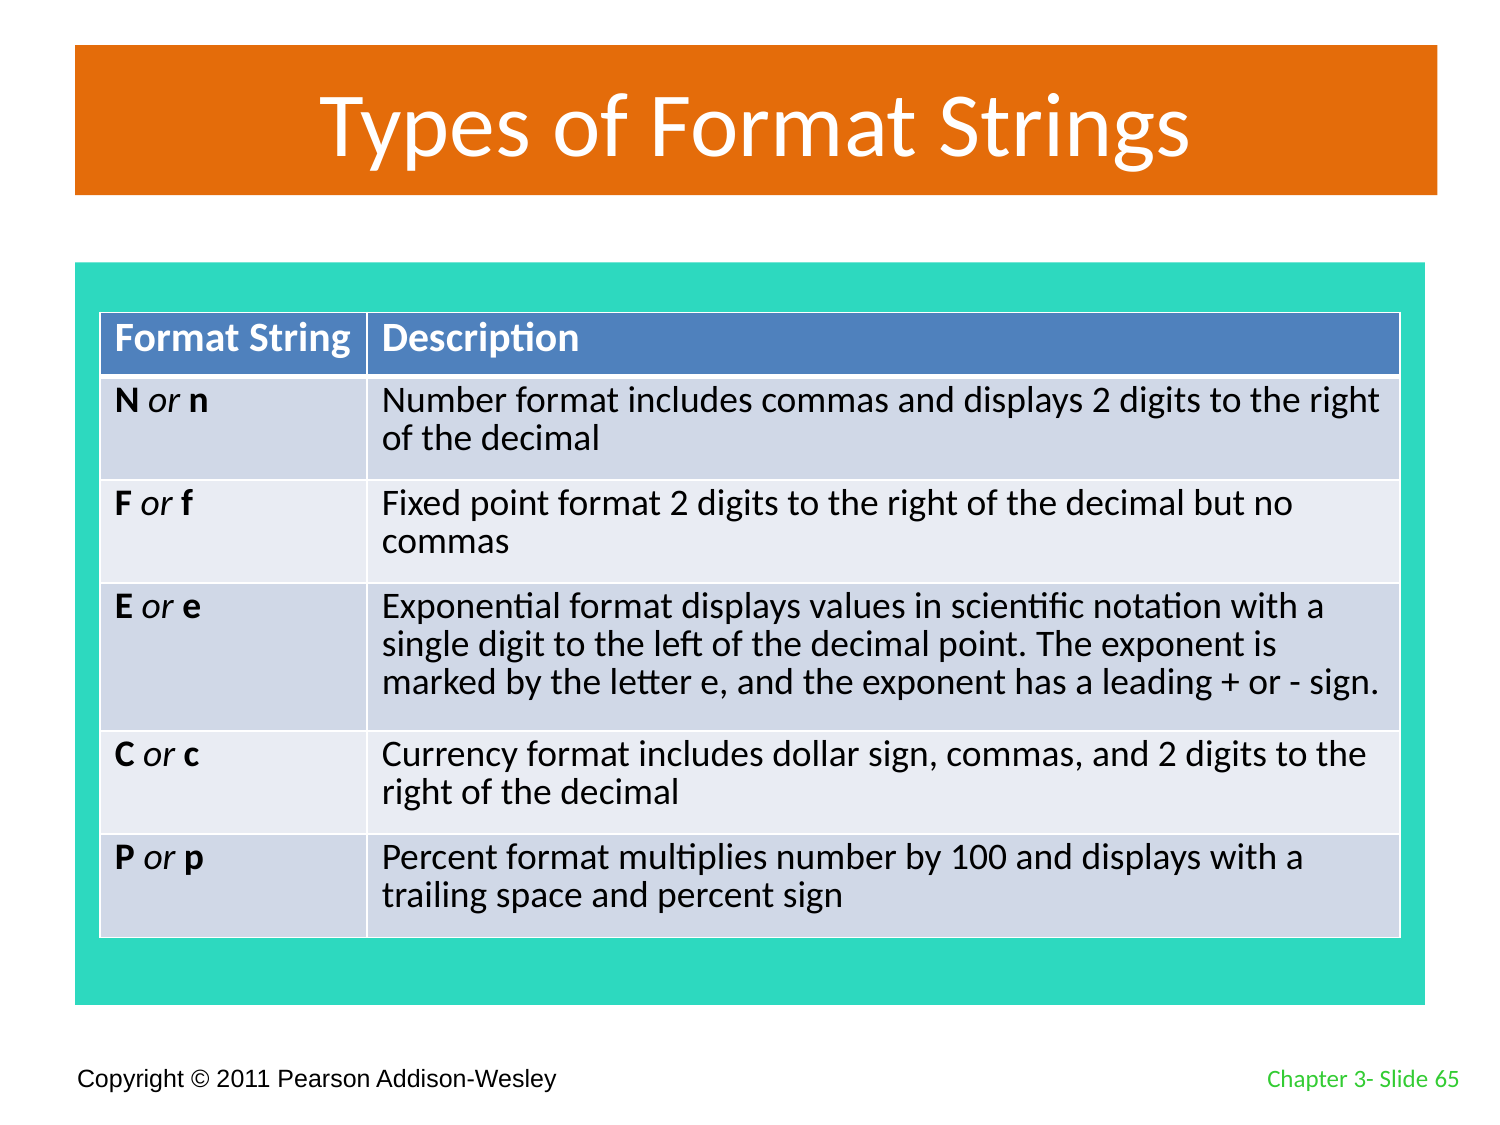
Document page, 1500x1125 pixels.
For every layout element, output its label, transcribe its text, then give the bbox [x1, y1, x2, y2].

slide_number Chapter 3- Slide 65 [1162, 1024, 1476, 1101]
table_cell F or f [101, 481, 366, 582]
table_cell N or n [101, 379, 366, 479]
table_header Format String [101, 313, 366, 374]
table_cell Number format includes commas and displays 2 digits to the right of the decimal [368, 379, 1399, 479]
table_cell C or c [101, 732, 366, 833]
table_cell Exponential format displays values in scientific notation with a single digit to the left of the decimal point. The exponent is marked by the letter e, and the exponent has a leading + or - sign. [368, 584, 1399, 730]
table_header Description [368, 313, 1399, 374]
table_cell P or p [101, 835, 366, 937]
list [75, 262, 1425, 1005]
table_cell E or e [101, 584, 366, 730]
table_cell Currency format includes dollar sign, commas, and 2 digits to the right of the decimal [368, 732, 1399, 833]
table_cell Fixed point format 2 digits to the right of the decimal but no commas [368, 481, 1399, 582]
title Types of Format Strings [75, 45, 1438, 196]
table_cell Percent format multiplies number by 100 and displays with a trailing space and percent sign [368, 835, 1399, 937]
